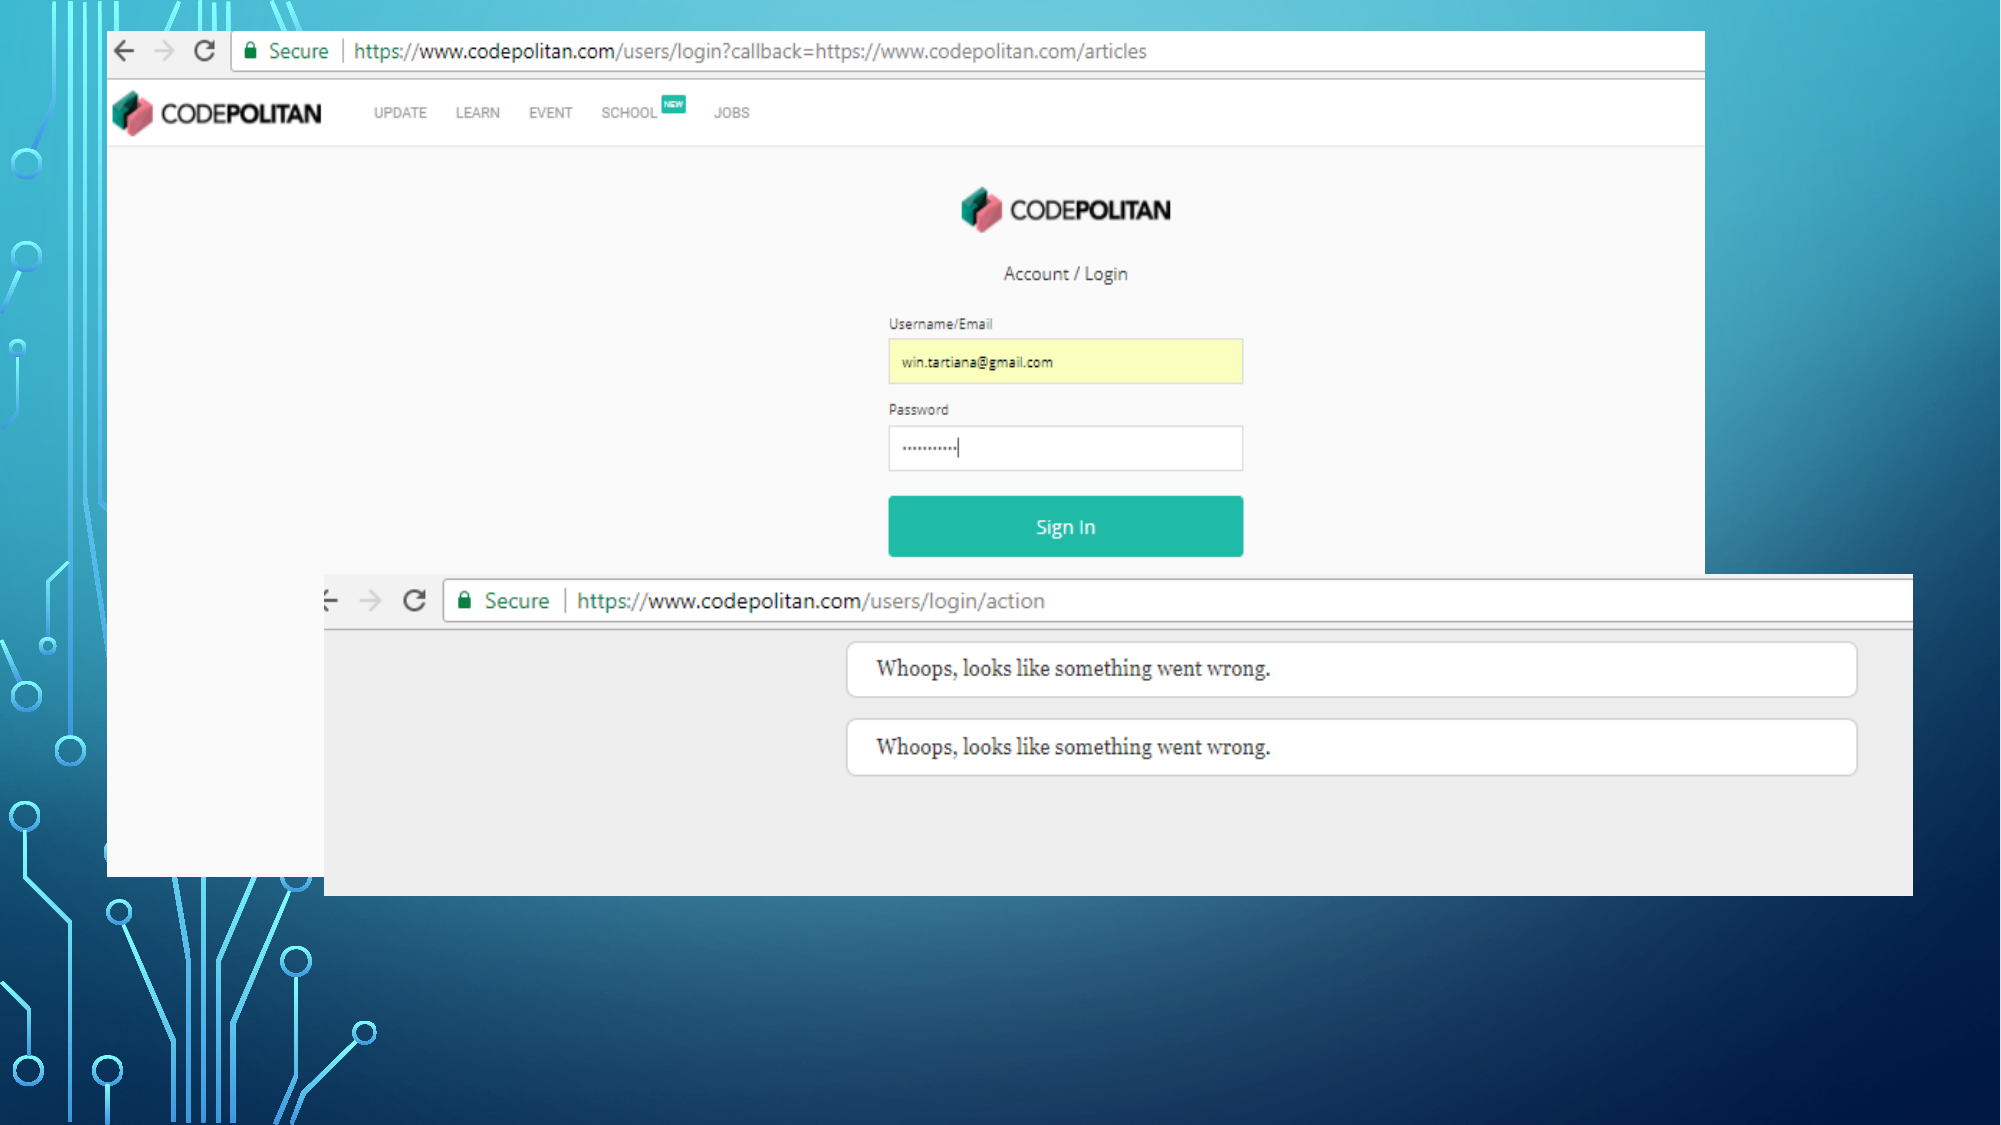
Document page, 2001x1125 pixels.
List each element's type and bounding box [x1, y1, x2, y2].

picture [107, 30, 1913, 896]
